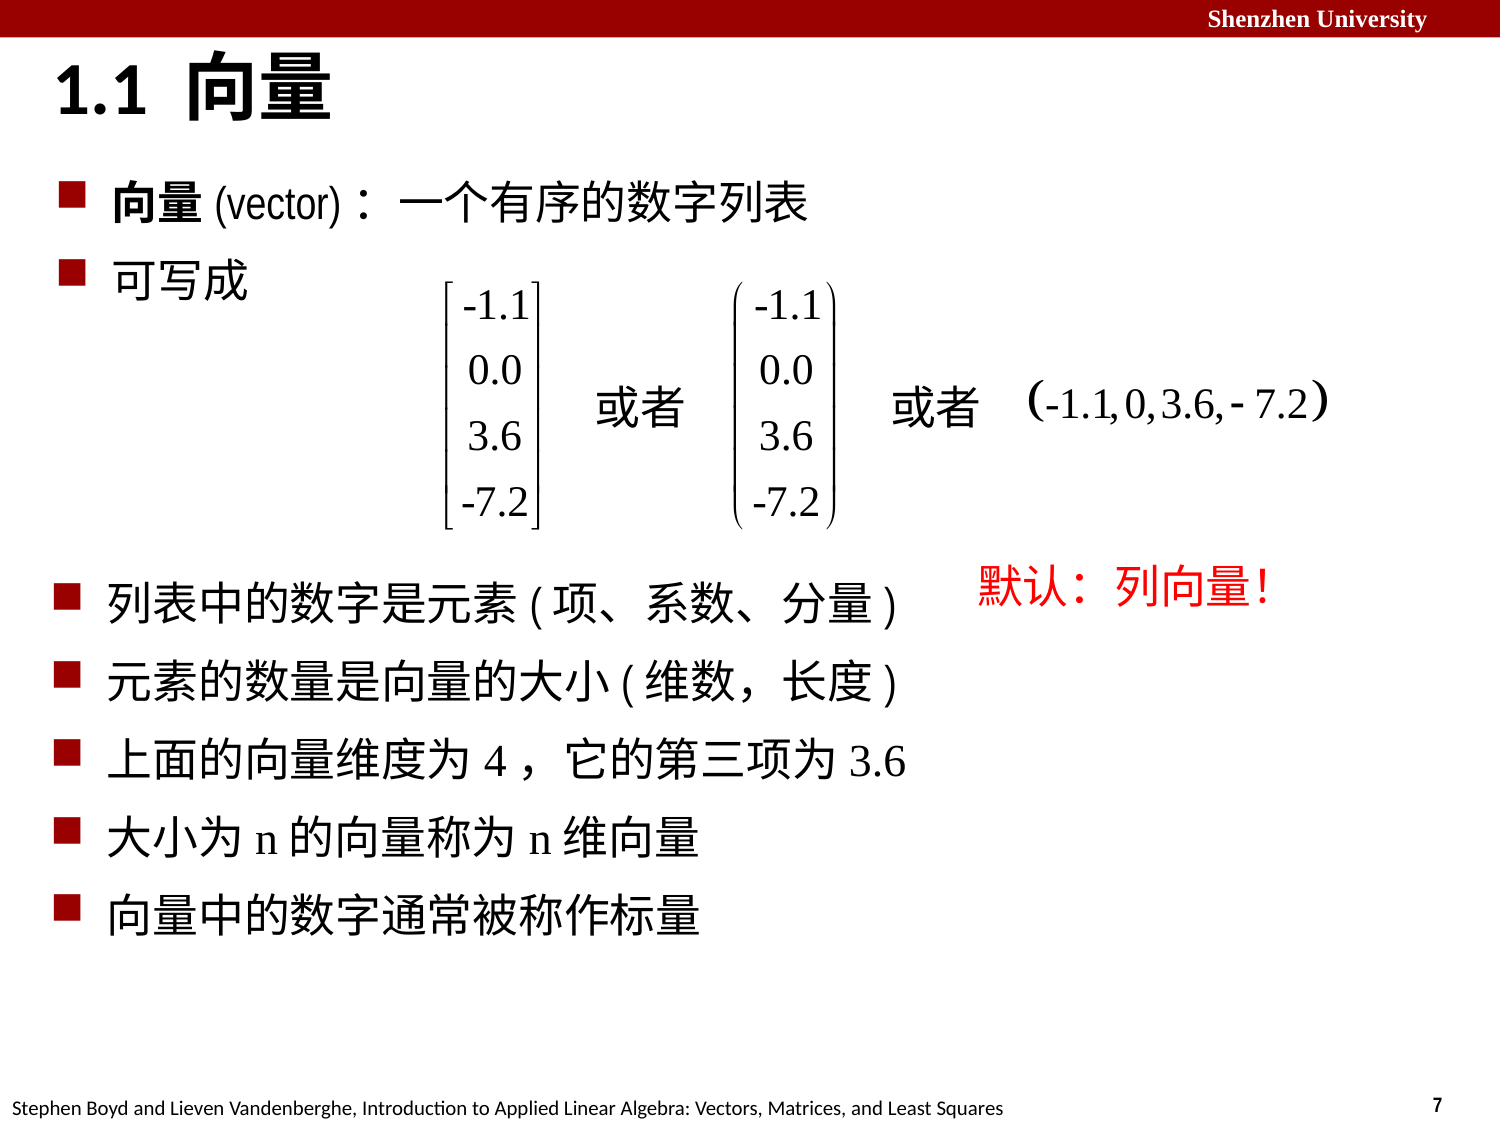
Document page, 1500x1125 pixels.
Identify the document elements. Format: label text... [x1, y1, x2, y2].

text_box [435, 274, 557, 538]
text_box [724, 274, 850, 538]
text_box 或者 [579, 370, 702, 441]
text_box 列表中的数字是元素(项、系数、分量) 元素的数量是向量的大小(维数，长度) 上面的向量维度为4，它的第三项为3.6 大小为n的向量称为n维向量 向量中的数字通常被称作标量 [50, 575, 907, 942]
text_box 向量(vector)：一个有序的数字列表 可写成 [55, 173, 810, 307]
text_box 或者 [875, 371, 997, 441]
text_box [1022, 370, 1331, 444]
text_box 1.1 向量 [37, 37, 1482, 131]
text_box 默认：列向量！ [962, 549, 1313, 620]
